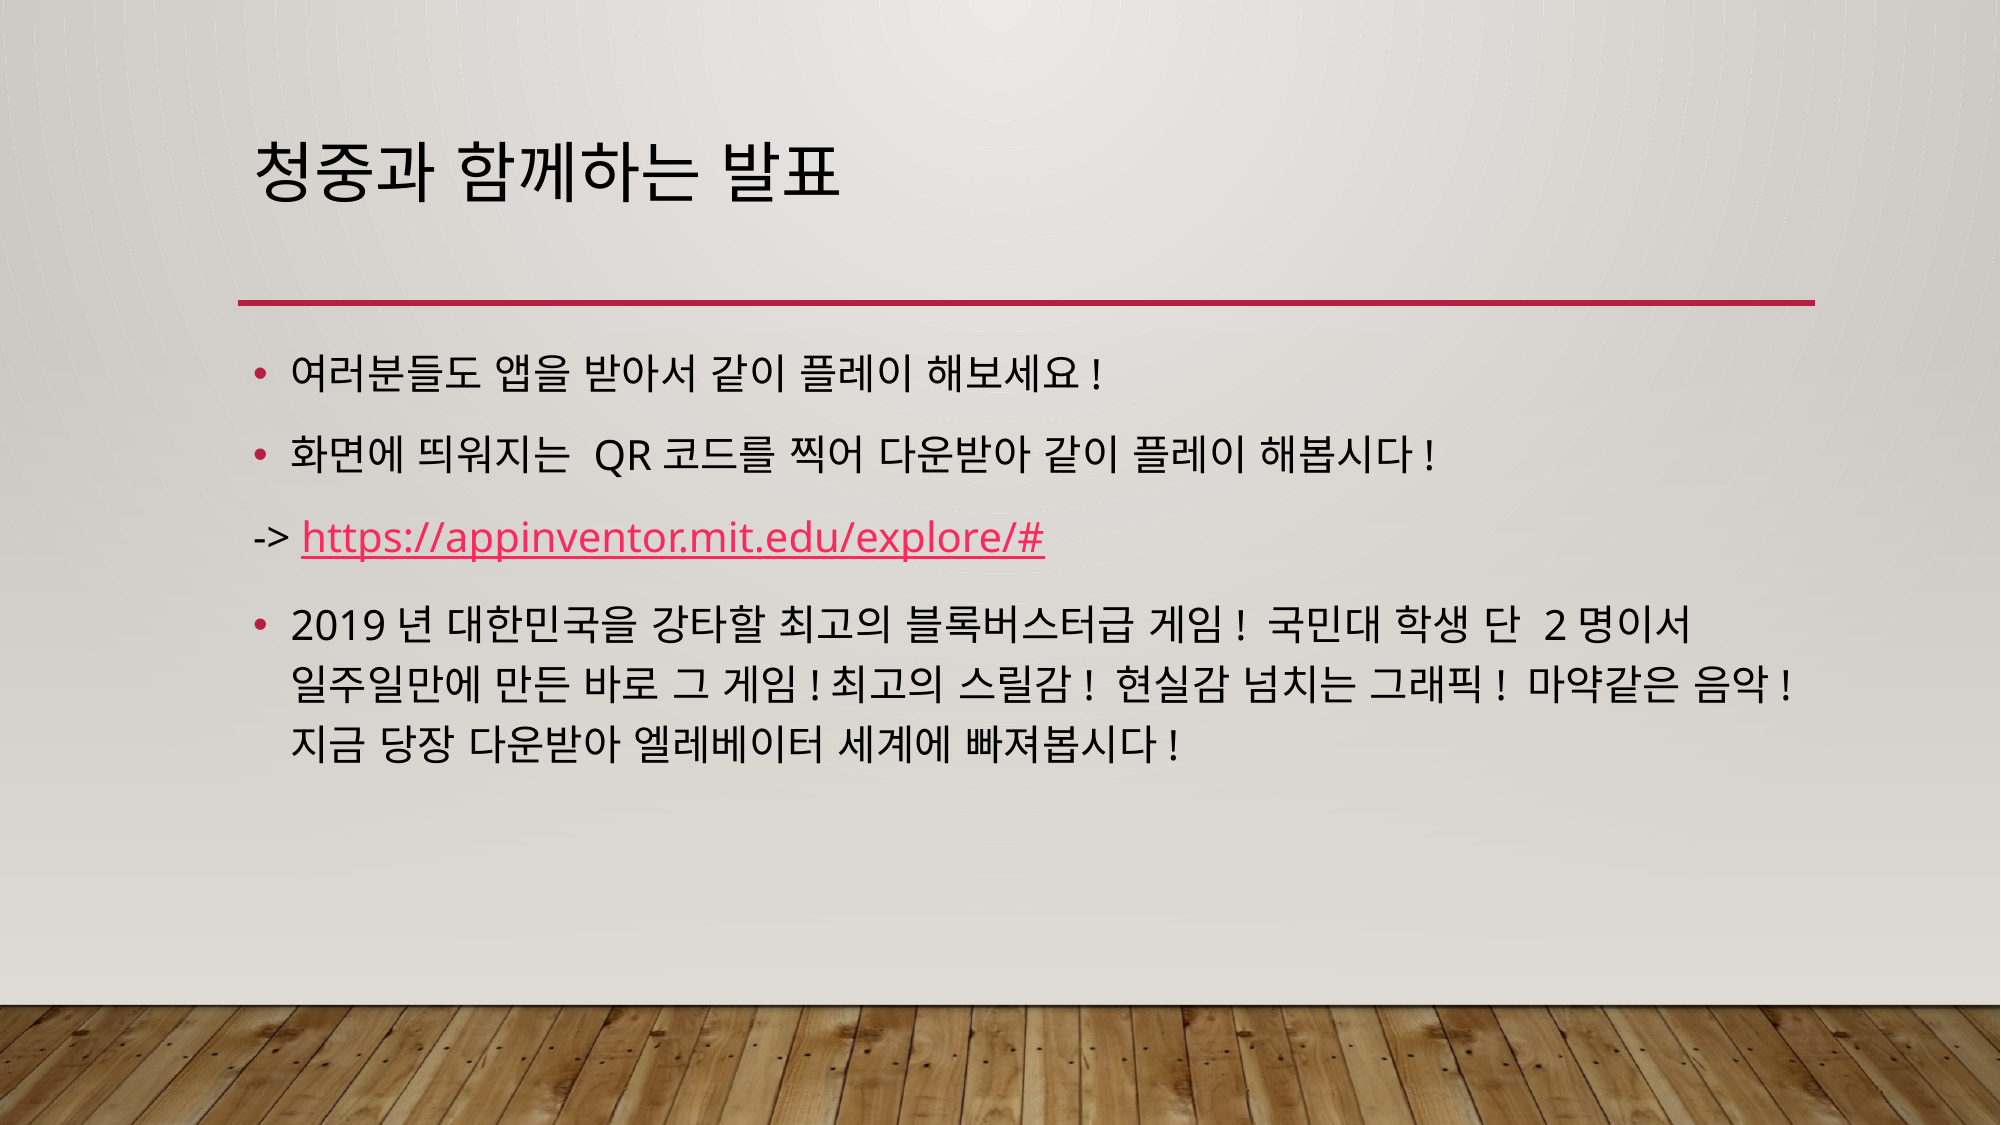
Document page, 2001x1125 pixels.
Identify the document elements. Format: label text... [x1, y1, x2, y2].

picture [0, 1005, 2000, 1125]
title 청중과 함께하는 발표 [238, 131, 1814, 305]
list 여러분들도 앱을 받아서 같이 플레이 해보세요! 화면에 띄워지는 QR코드를 찍어 다운받아 같이 플레이 해봅시다! -> https://appinventor.mit.edu/explore/# 2019년 대한민국을 강타할 최고의 블록버스터급 게임! 국민대 학생 단 2명이서 일주일만에 만든 바로 그 게임!최고의 스릴감! 현실감 넘치는 그래픽! 마약같은 음악! 지금 당장 다운받아 엘레베이터 세계에 빠져봅시다! [238, 330, 1814, 897]
